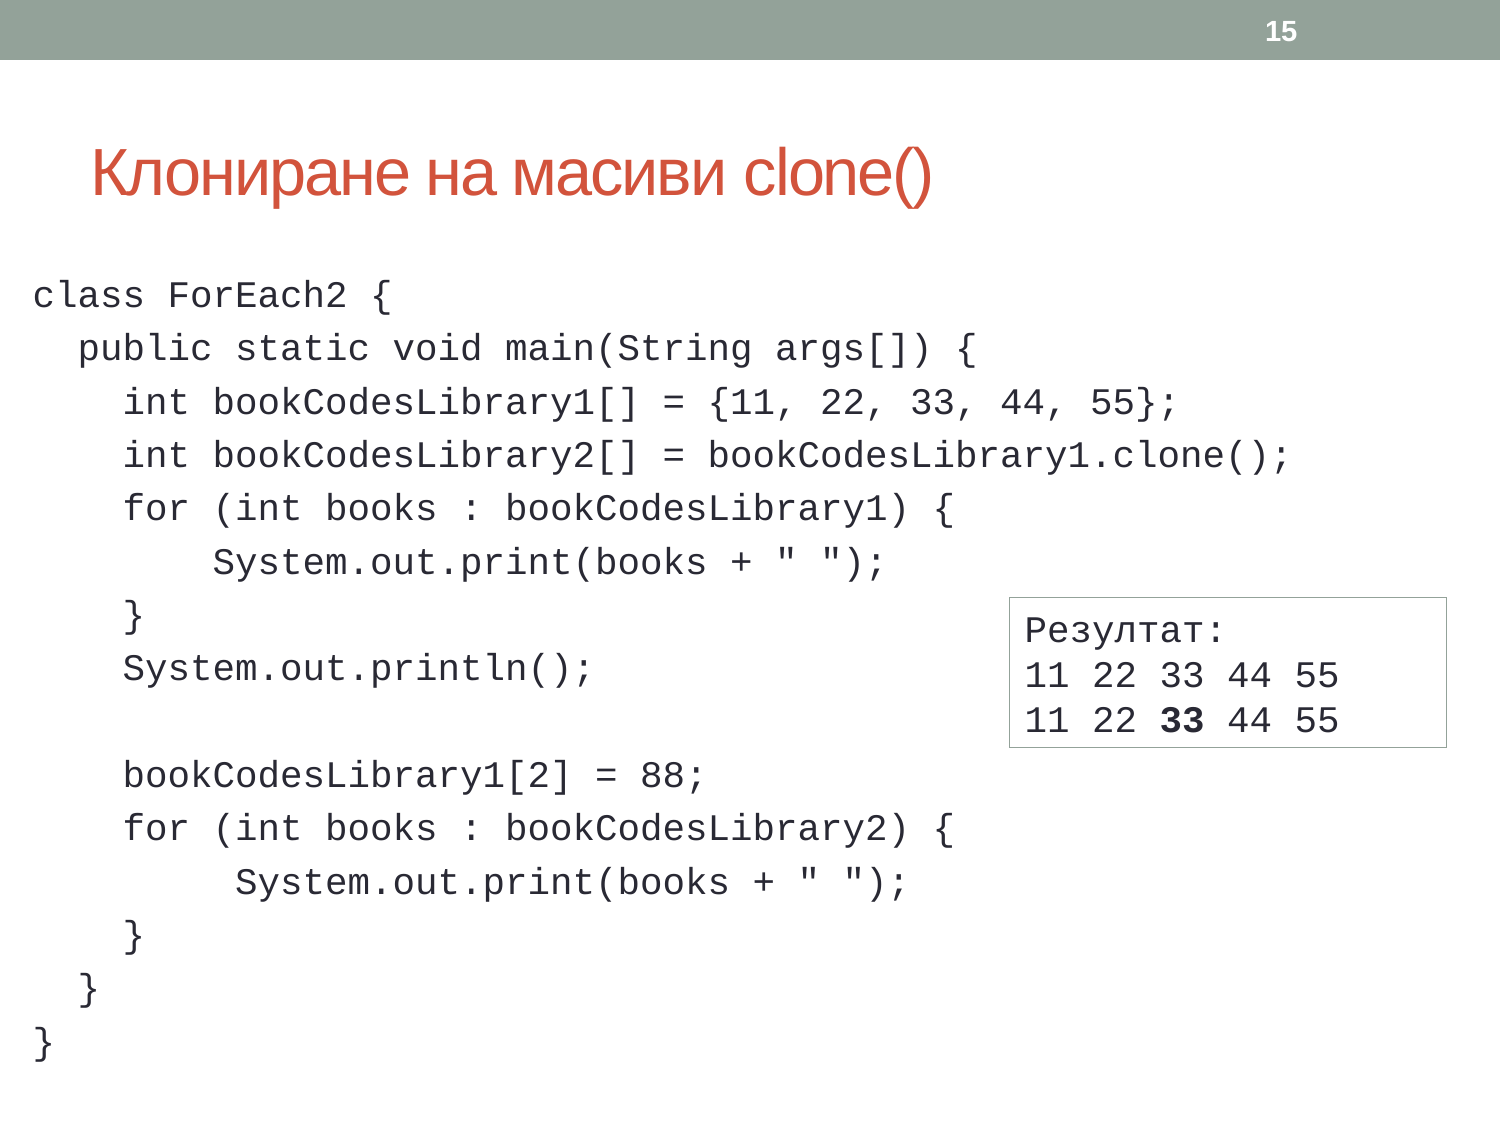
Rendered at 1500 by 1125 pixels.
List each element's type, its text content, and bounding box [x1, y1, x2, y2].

slide_number 15 [1250, 3, 1425, 57]
text_box Резултат: 11 22 33 44 55 11 22 33 44 55 [1009, 597, 1447, 748]
list class ForEach2 { public static void main(String args[]) { int bookCodesLibrary1[] = {11, 22, 33, 44, 55}; int bookCodesLibrary2[] = bookCodesLibrary1.clone(); for (int books : bookCodesLibrary1) { System.out.print(books + " "); } System.out.println(); bookCodesLibrary1[2] = 88; for (int books : bookCodesLibrary2) { System.out.print(books + " "); } } } [17, 262, 1447, 1106]
title Клониране на масиви clone() [75, 87, 1500, 250]
